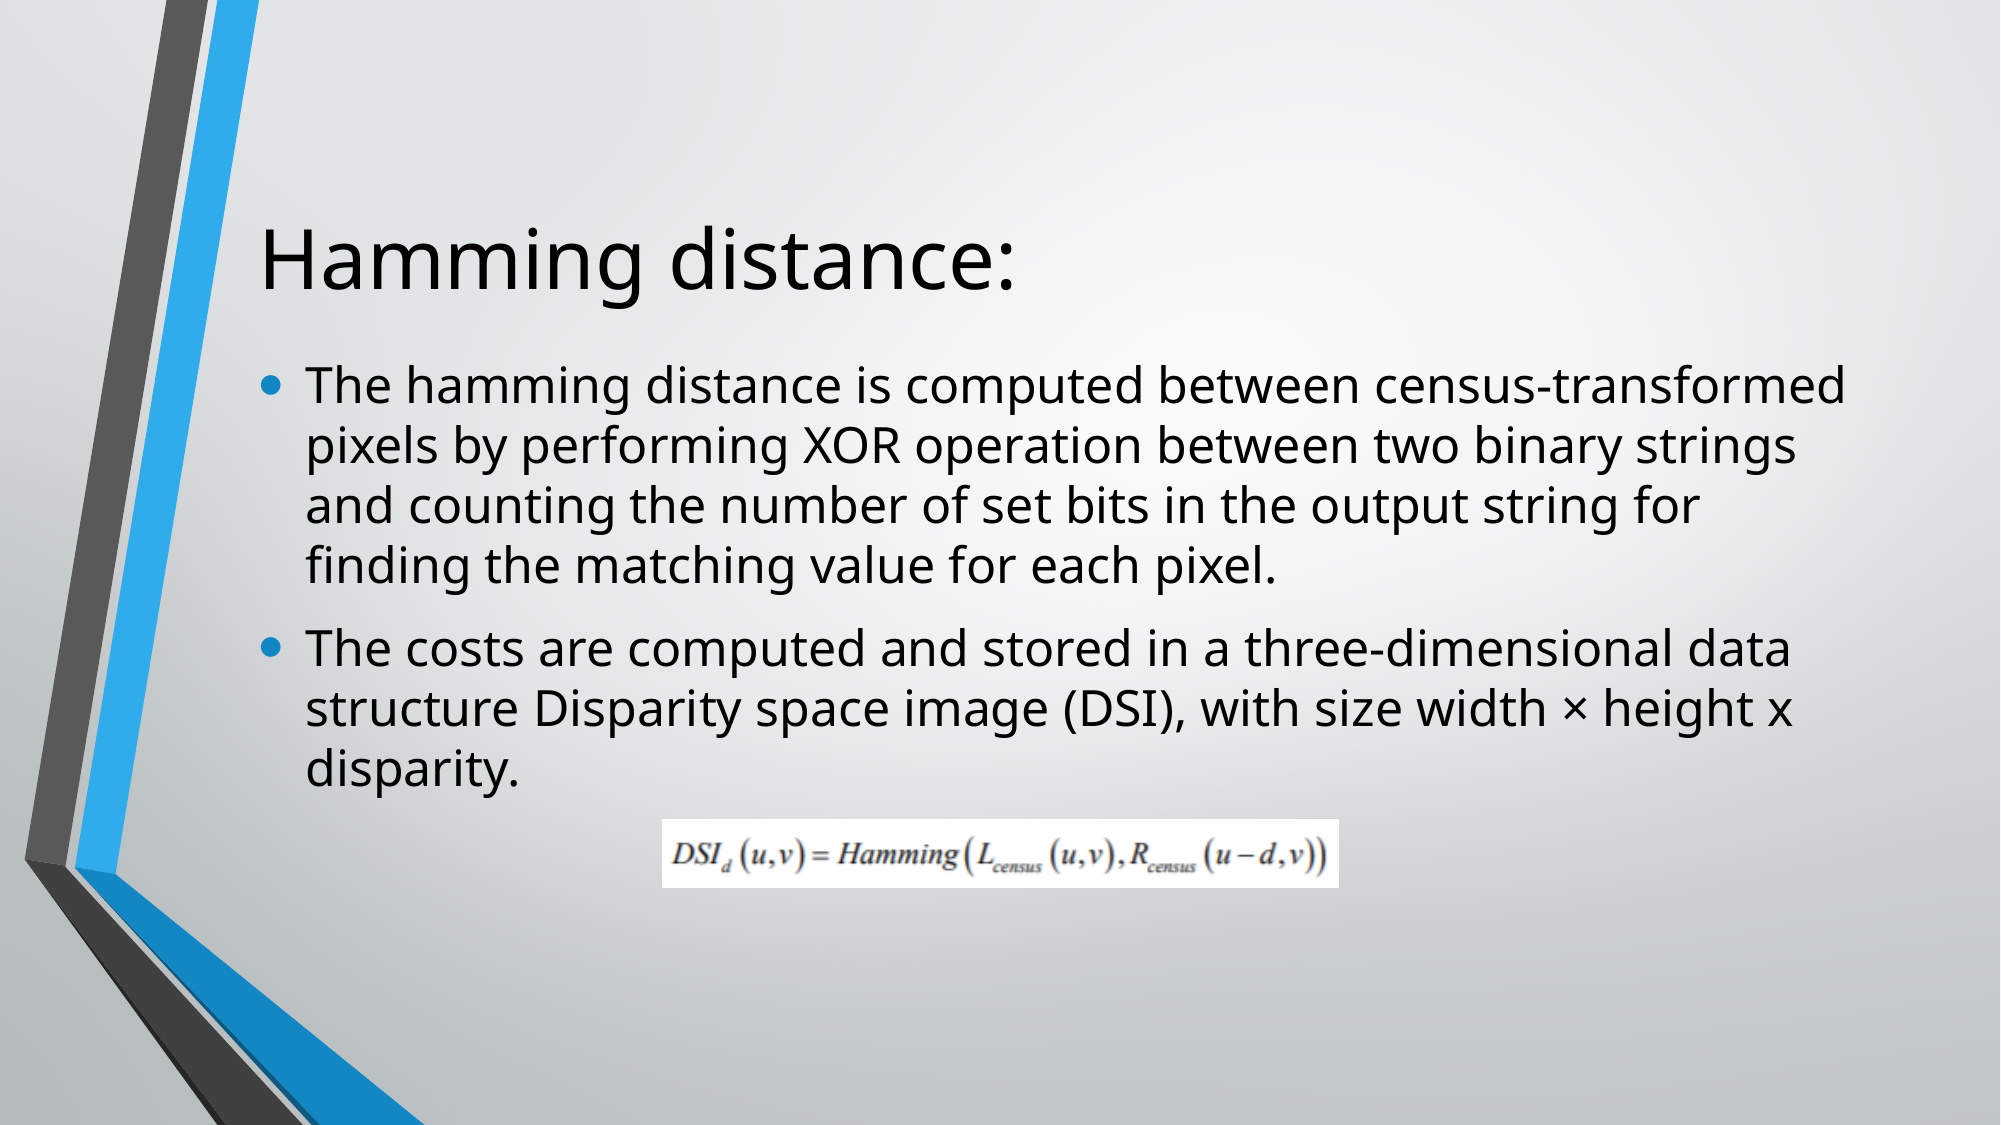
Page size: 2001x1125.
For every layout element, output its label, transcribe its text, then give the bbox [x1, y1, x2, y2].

picture [662, 819, 1339, 889]
list The hamming distance is computed between census-transformed pixels by performing XOR operation between two binary strings and counting the number of set bits in the output string for finding the matching value for each pixel. The costs are computed and stored in a three-dimensional data structure Disparity space image (DSI), with size width × height x disparity. [243, 319, 1887, 832]
title Hamming distance: [243, 112, 1887, 319]
